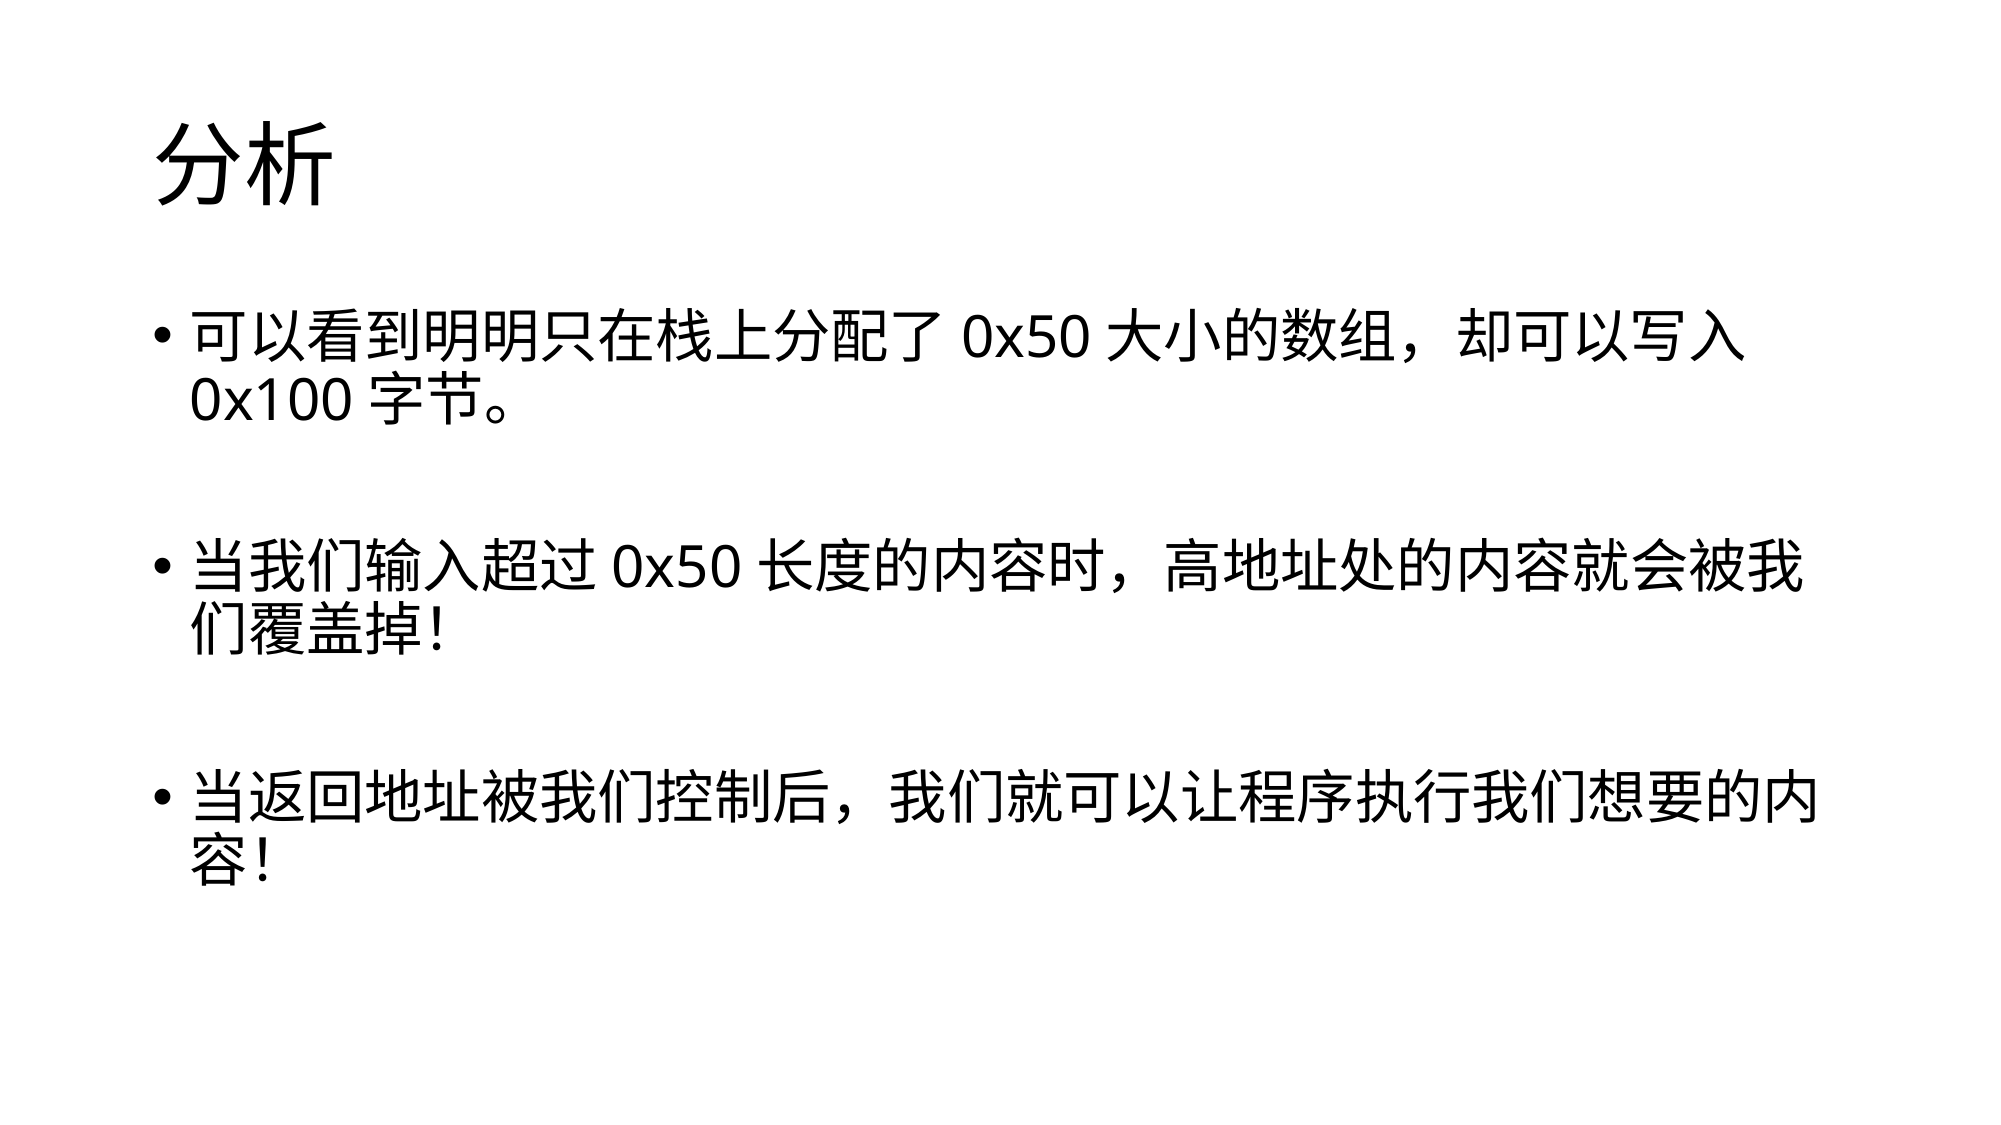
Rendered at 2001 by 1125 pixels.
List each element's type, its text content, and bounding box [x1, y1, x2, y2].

title 分析 [137, 59, 1863, 278]
list 可以看到明明只在栈上分配了0x50大小的数组，却可以写入0x100字节。 当我们输入超过0x50长度的内容时，高地址处的内容就会被我们覆盖掉！ 当返回地址被我们控制后，我们就可以让程序执行我们想要的内容！ [137, 299, 1863, 1014]
